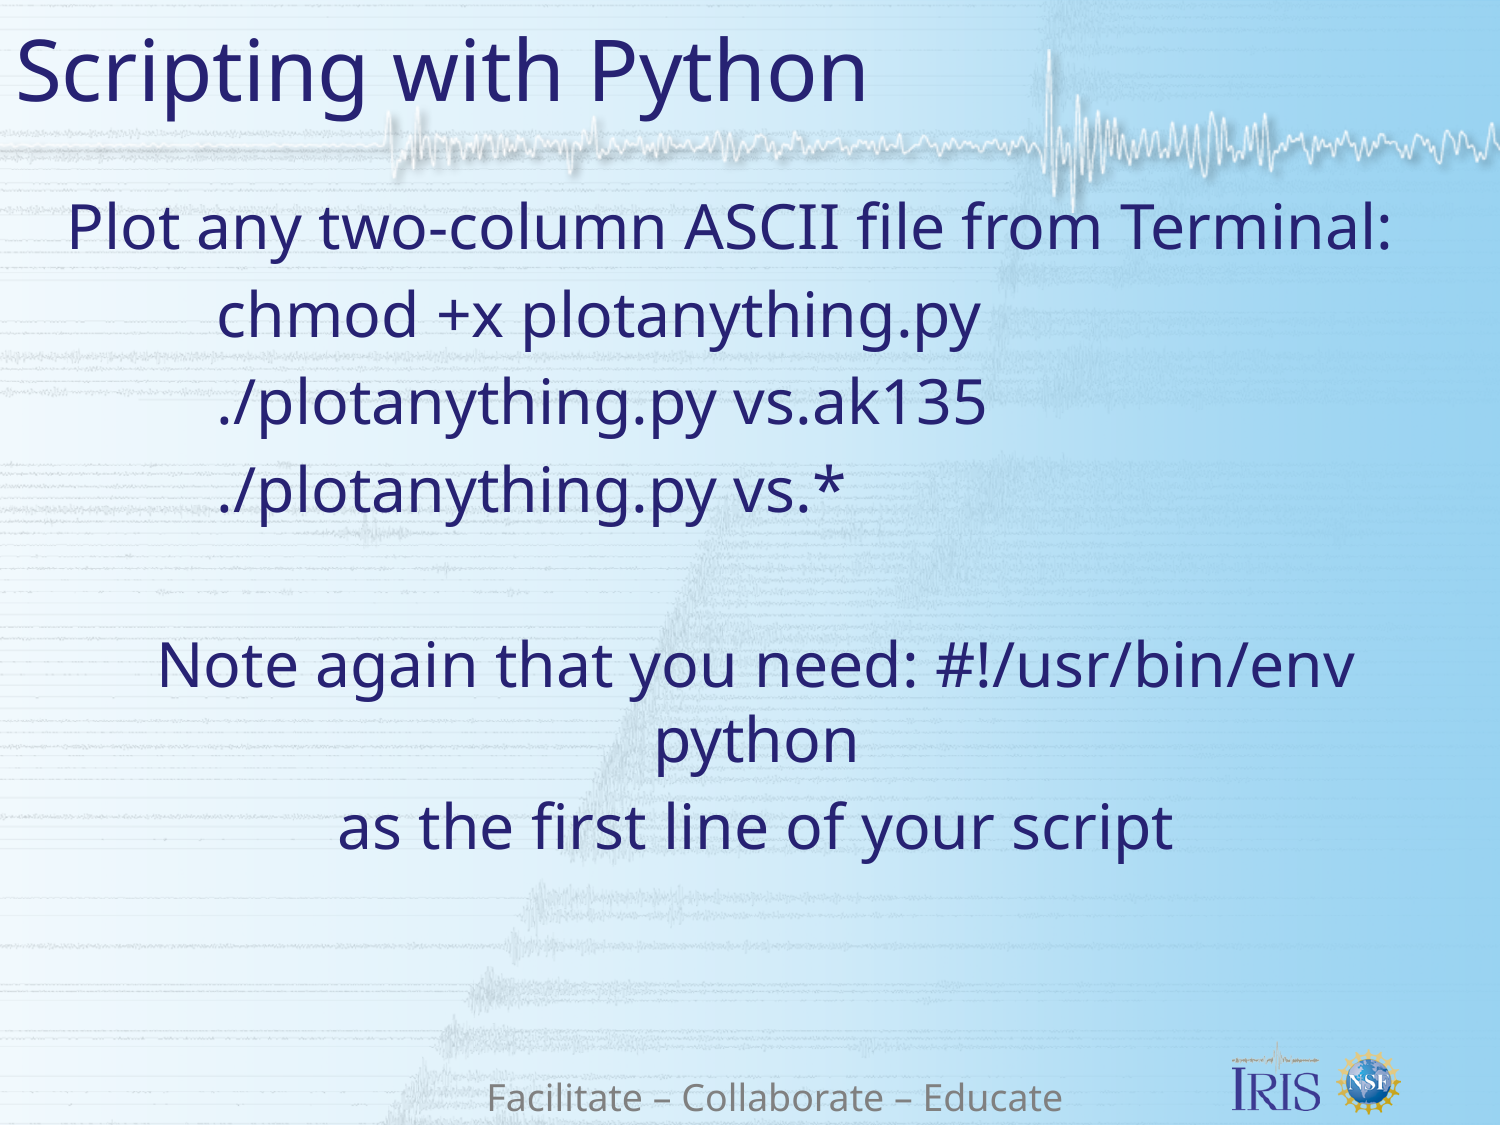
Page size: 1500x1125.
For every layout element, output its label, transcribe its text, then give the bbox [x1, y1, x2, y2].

picture [0, 0, 1500, 1125]
list Plot any two-column ASCII file from Terminal: chmod +x plotanything.py ./plotanything.py vs.ak135 ./plotanything.py vs.* Note again that you need: #!/usr/bin/env python as the first line of your script [51, 179, 1462, 1068]
title Scripting with Python [0, 0, 1350, 161]
